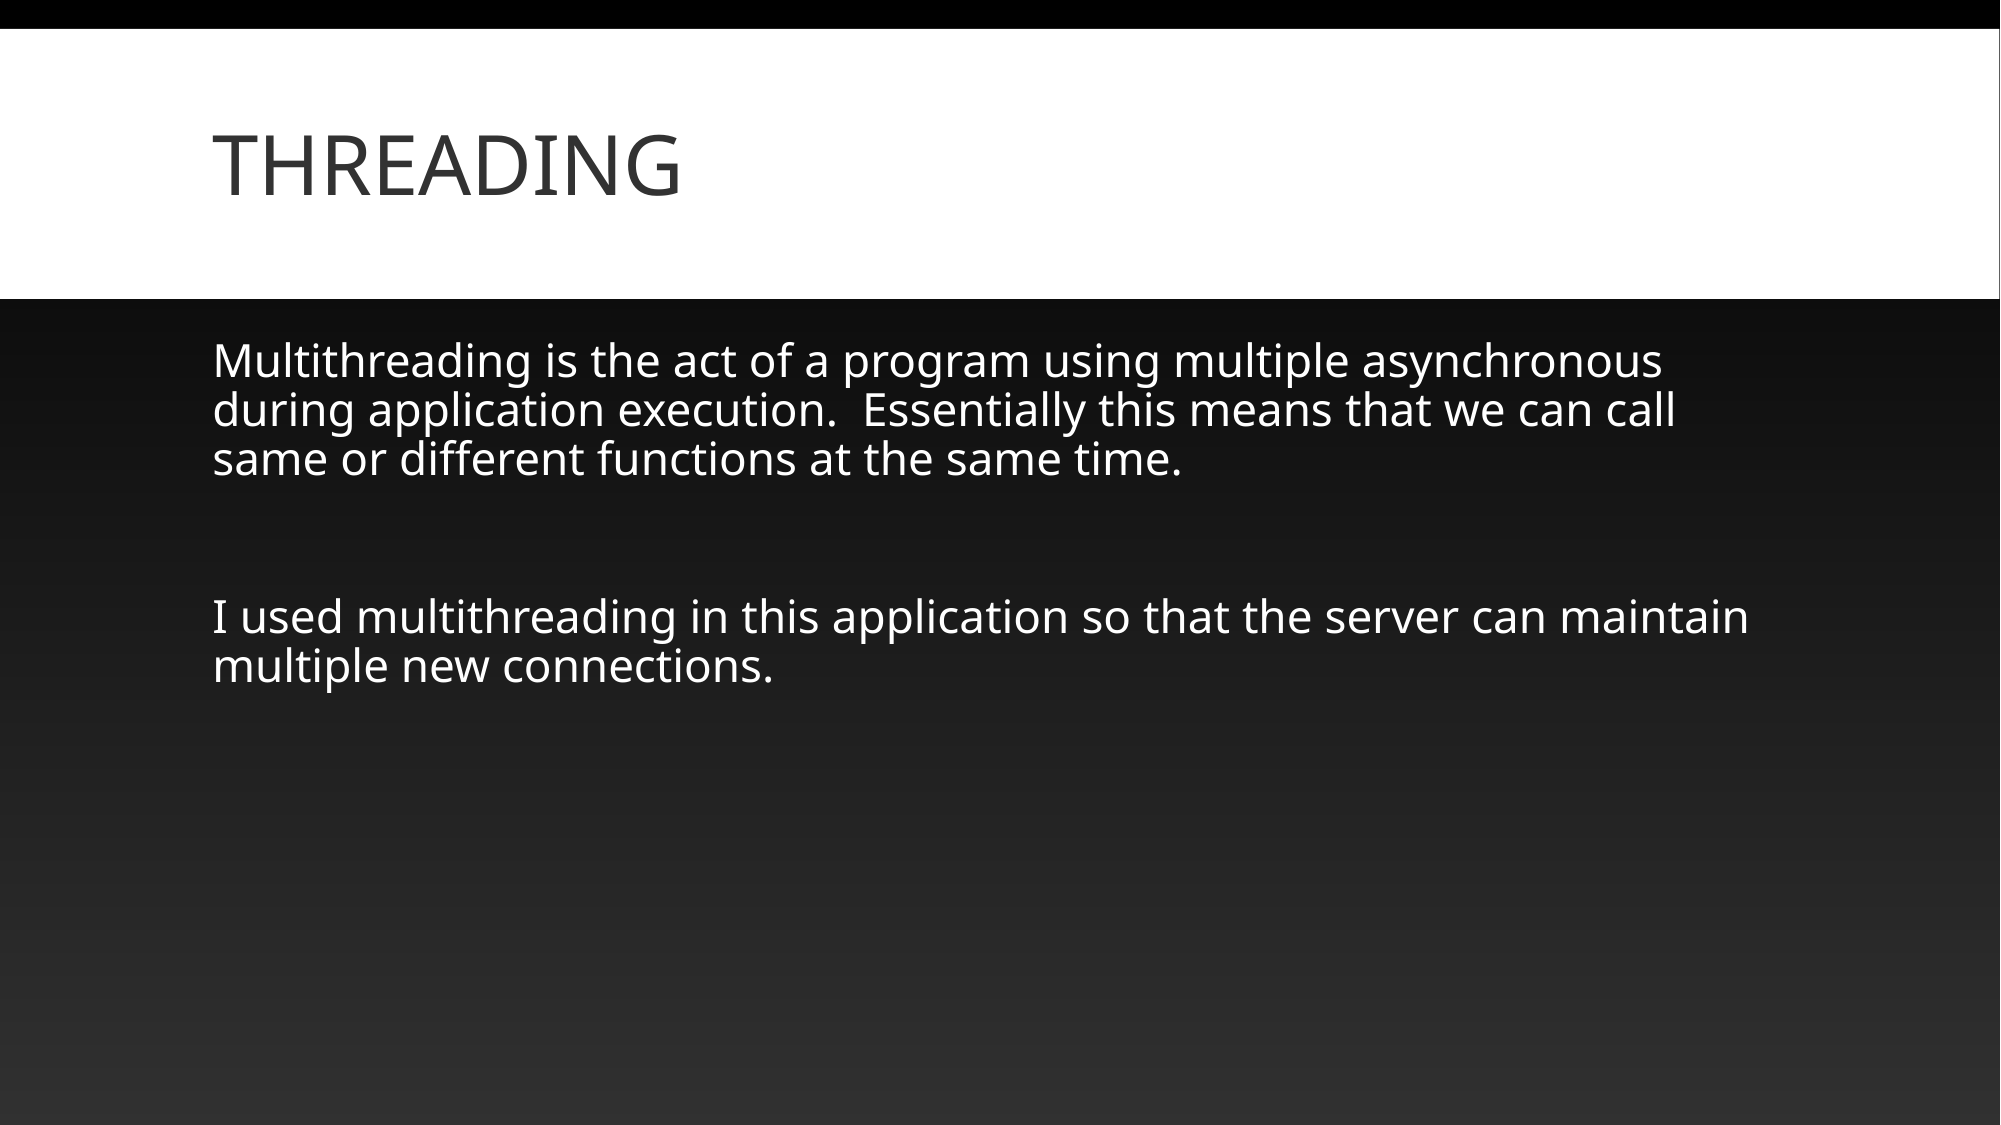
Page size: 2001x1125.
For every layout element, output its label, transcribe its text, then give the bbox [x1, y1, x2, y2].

list Multithreading is the act of a program using multiple asynchronous during application execution. Essentially this means that we can call same or different functions at the same time. I used multithreading in this application so that the server can maintain multiple new connections. [197, 329, 1803, 1020]
title Threading [197, 46, 1803, 295]
